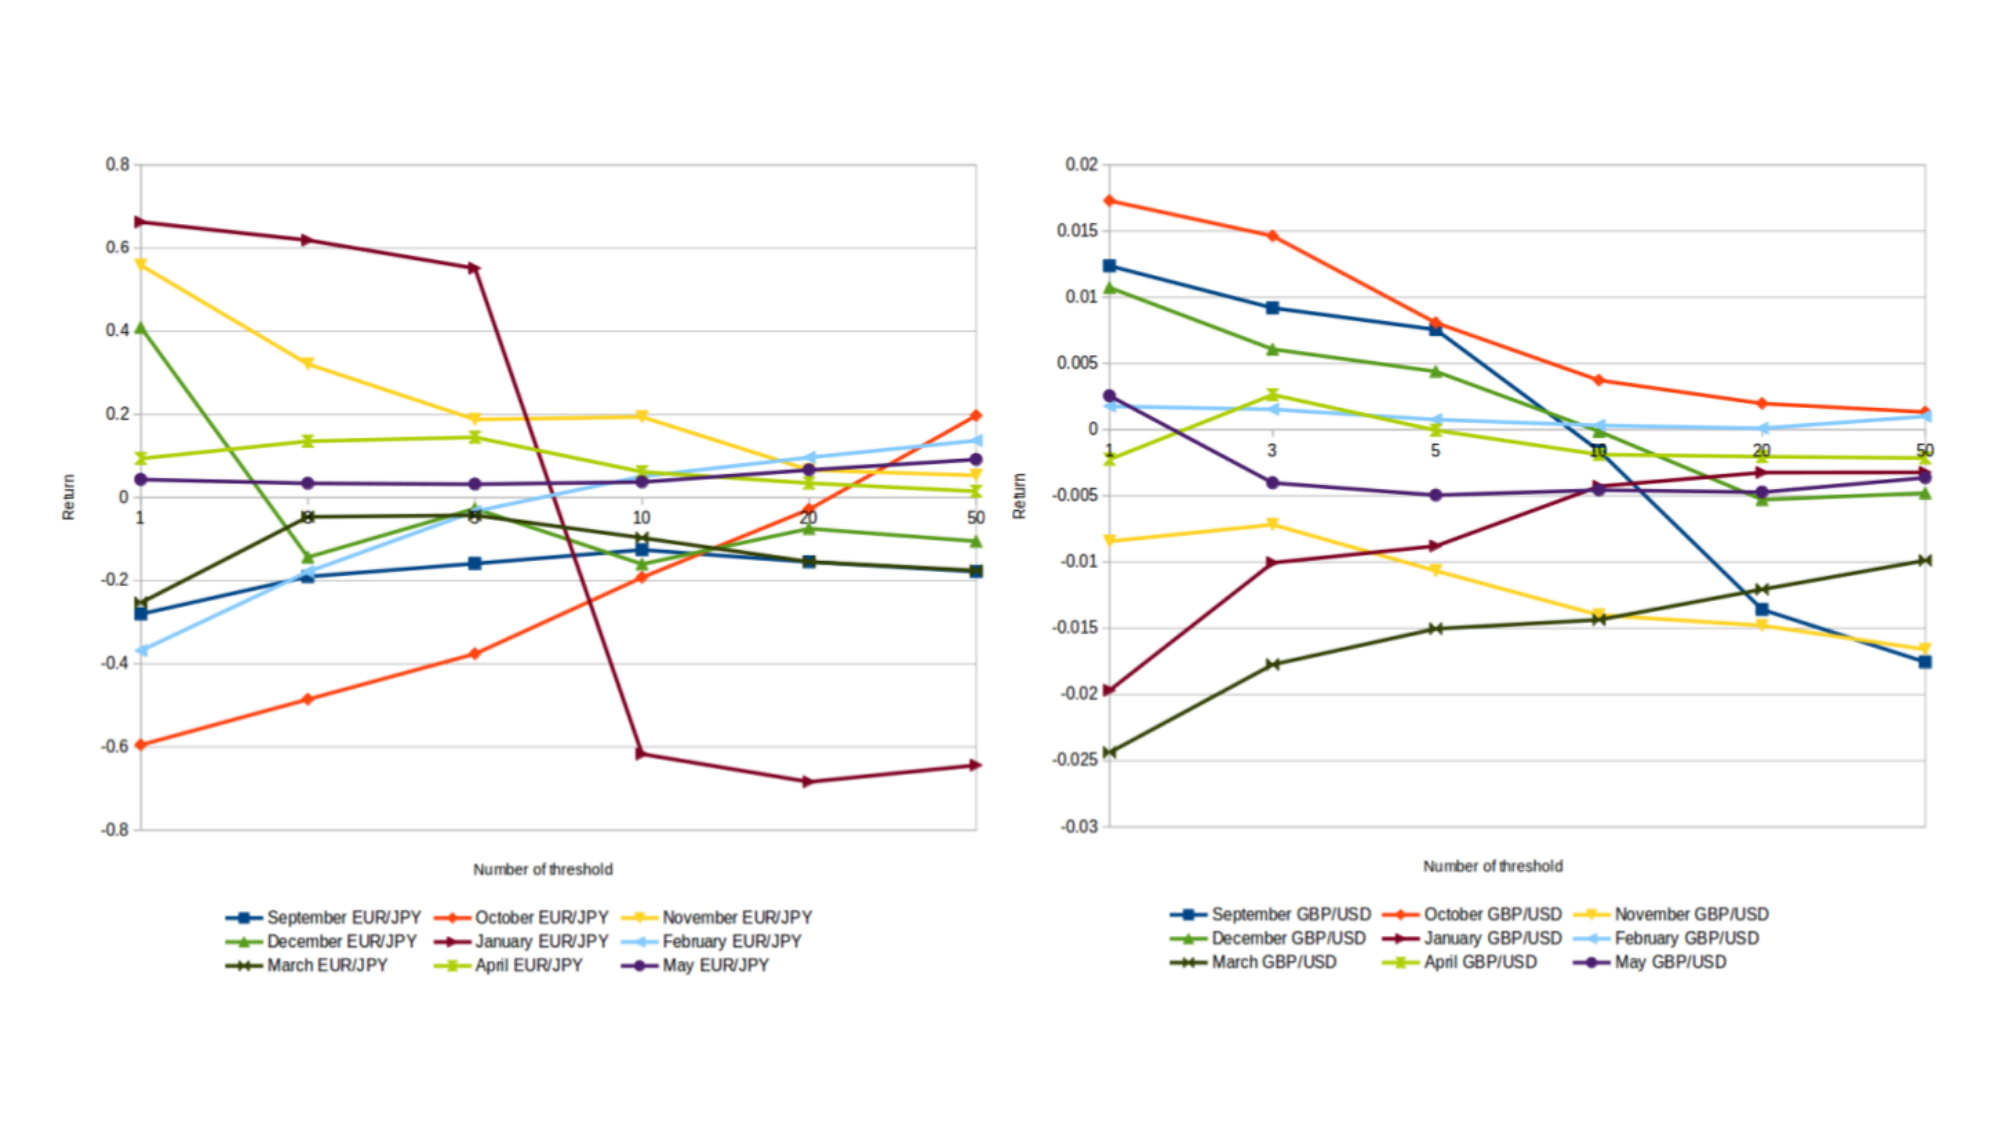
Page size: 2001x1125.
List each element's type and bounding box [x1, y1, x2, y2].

picture [6, 92, 2000, 1038]
